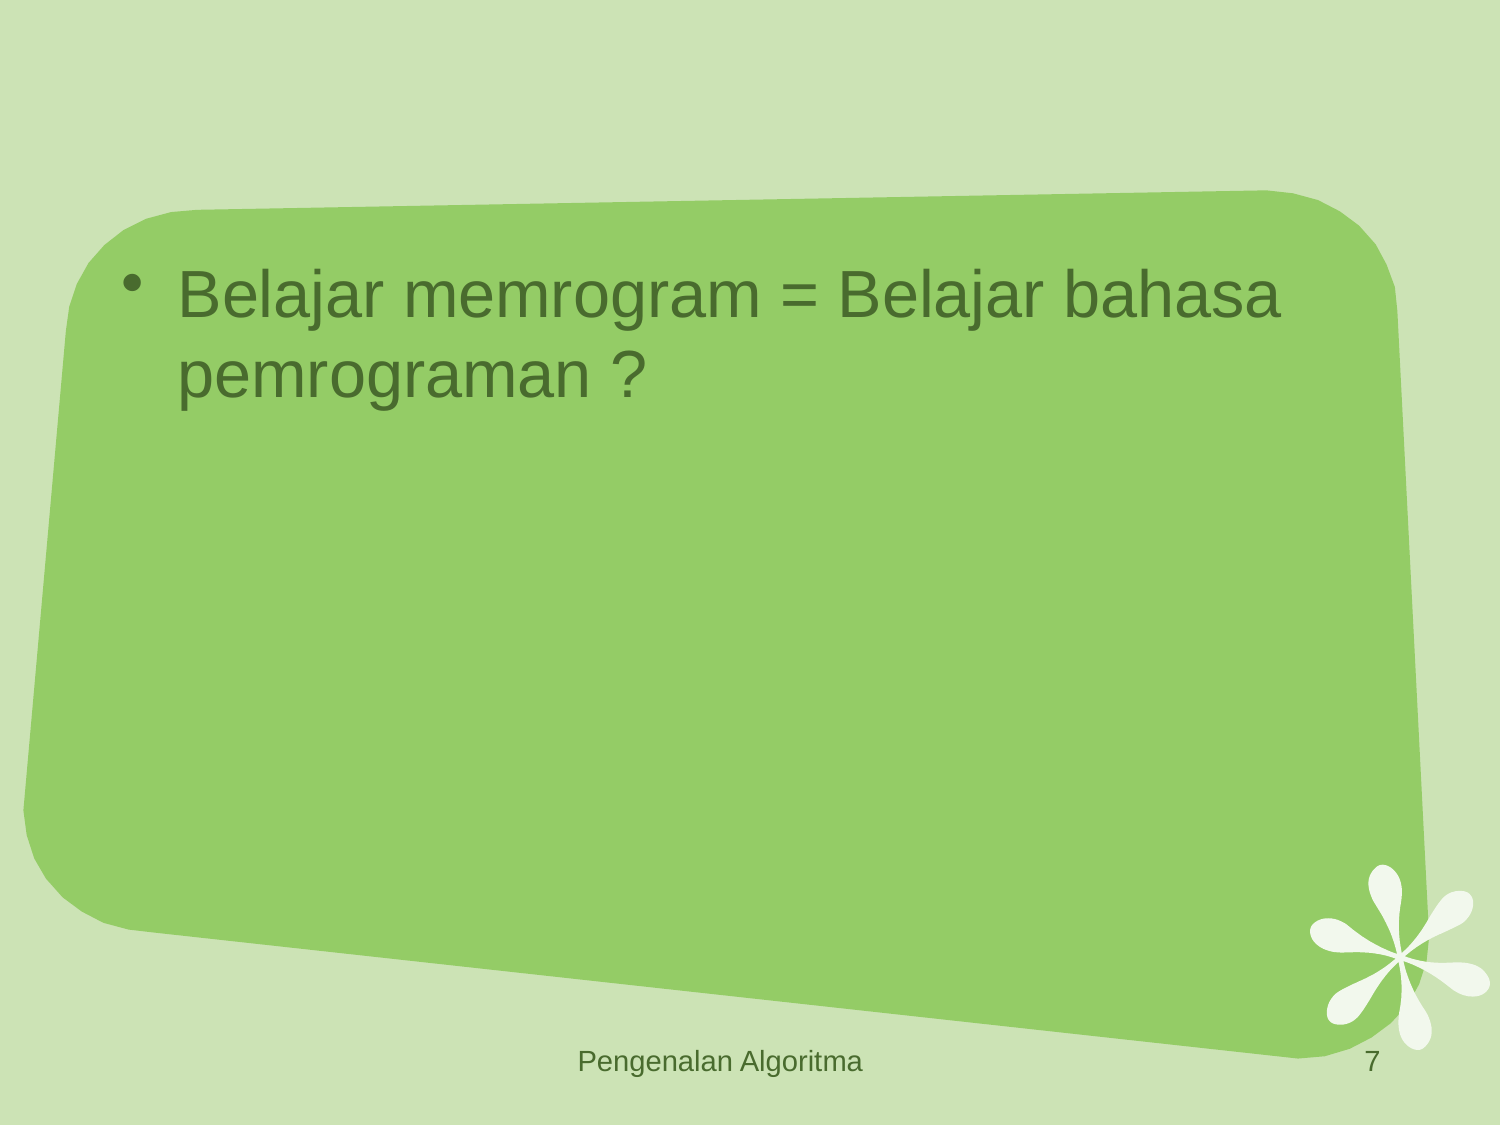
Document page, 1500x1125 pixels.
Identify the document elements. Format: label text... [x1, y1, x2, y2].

footer Pengenalan Algoritma [482, 1034, 959, 1081]
list Belajar memrogram = Belajar bahasa pemrograman ? [105, 243, 1377, 941]
slide_number 7 [1045, 1034, 1396, 1081]
